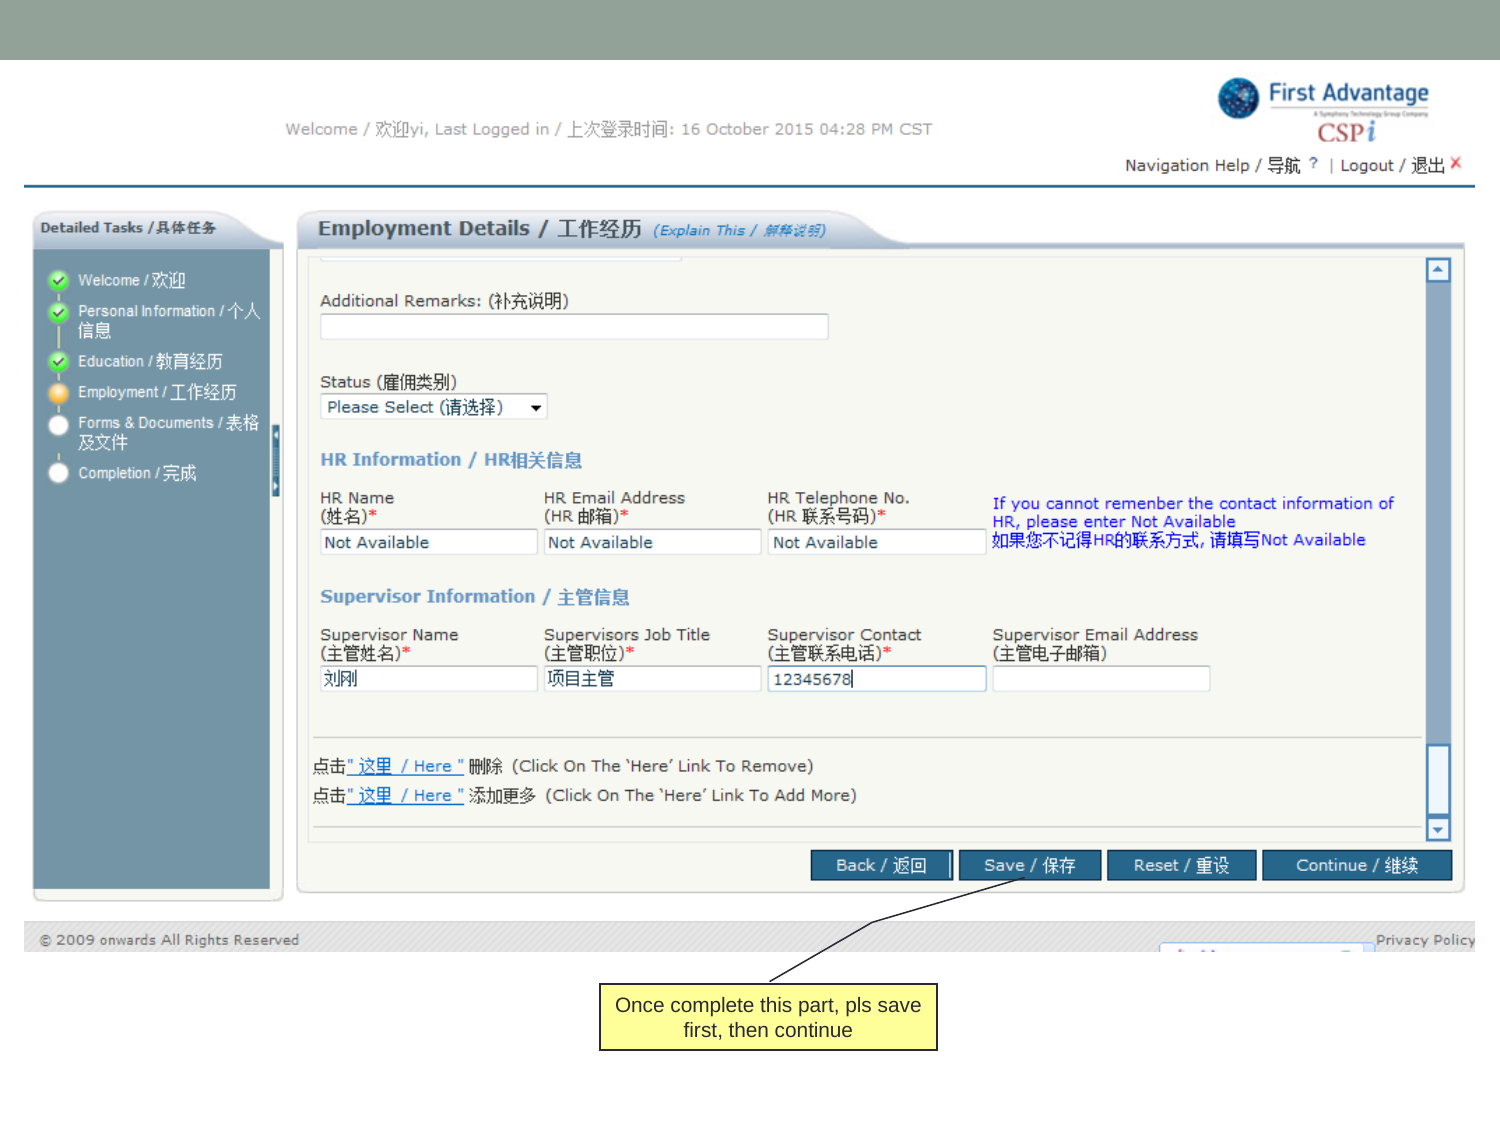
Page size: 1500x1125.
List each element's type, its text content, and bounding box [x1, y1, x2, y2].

picture [24, 71, 1475, 952]
text_box Once complete this part, pls save first, then continue [599, 983, 937, 1051]
